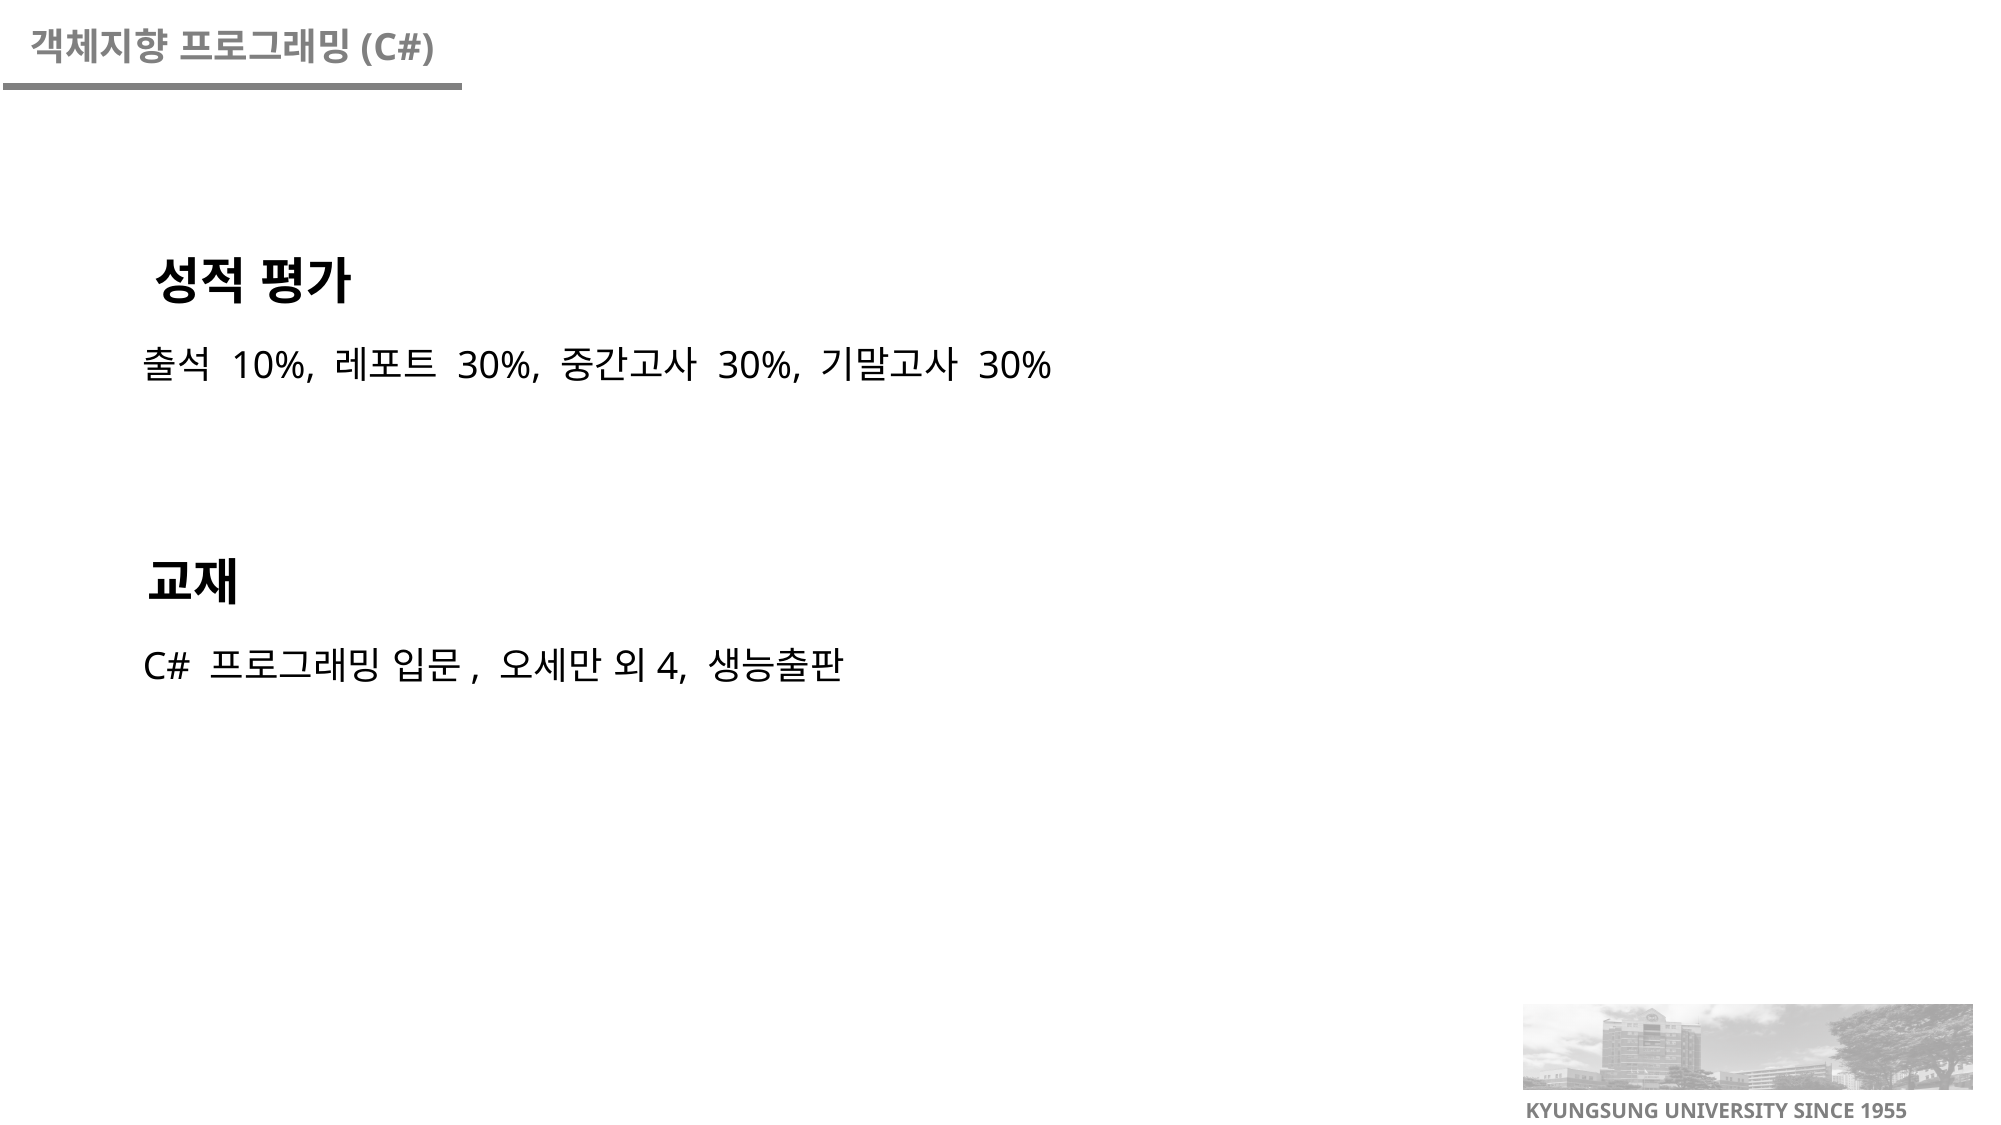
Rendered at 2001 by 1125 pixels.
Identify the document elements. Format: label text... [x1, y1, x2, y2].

text_box C# 프로그래밍 입문, 오세만 외4, 생능출판 [128, 634, 1129, 695]
text_box 교재 [132, 543, 255, 618]
text_box 출석 10%, 레포트 30%, 중간고사 30%, 기말고사 30% [128, 333, 1129, 393]
text_box 성적 평가 [139, 242, 368, 318]
